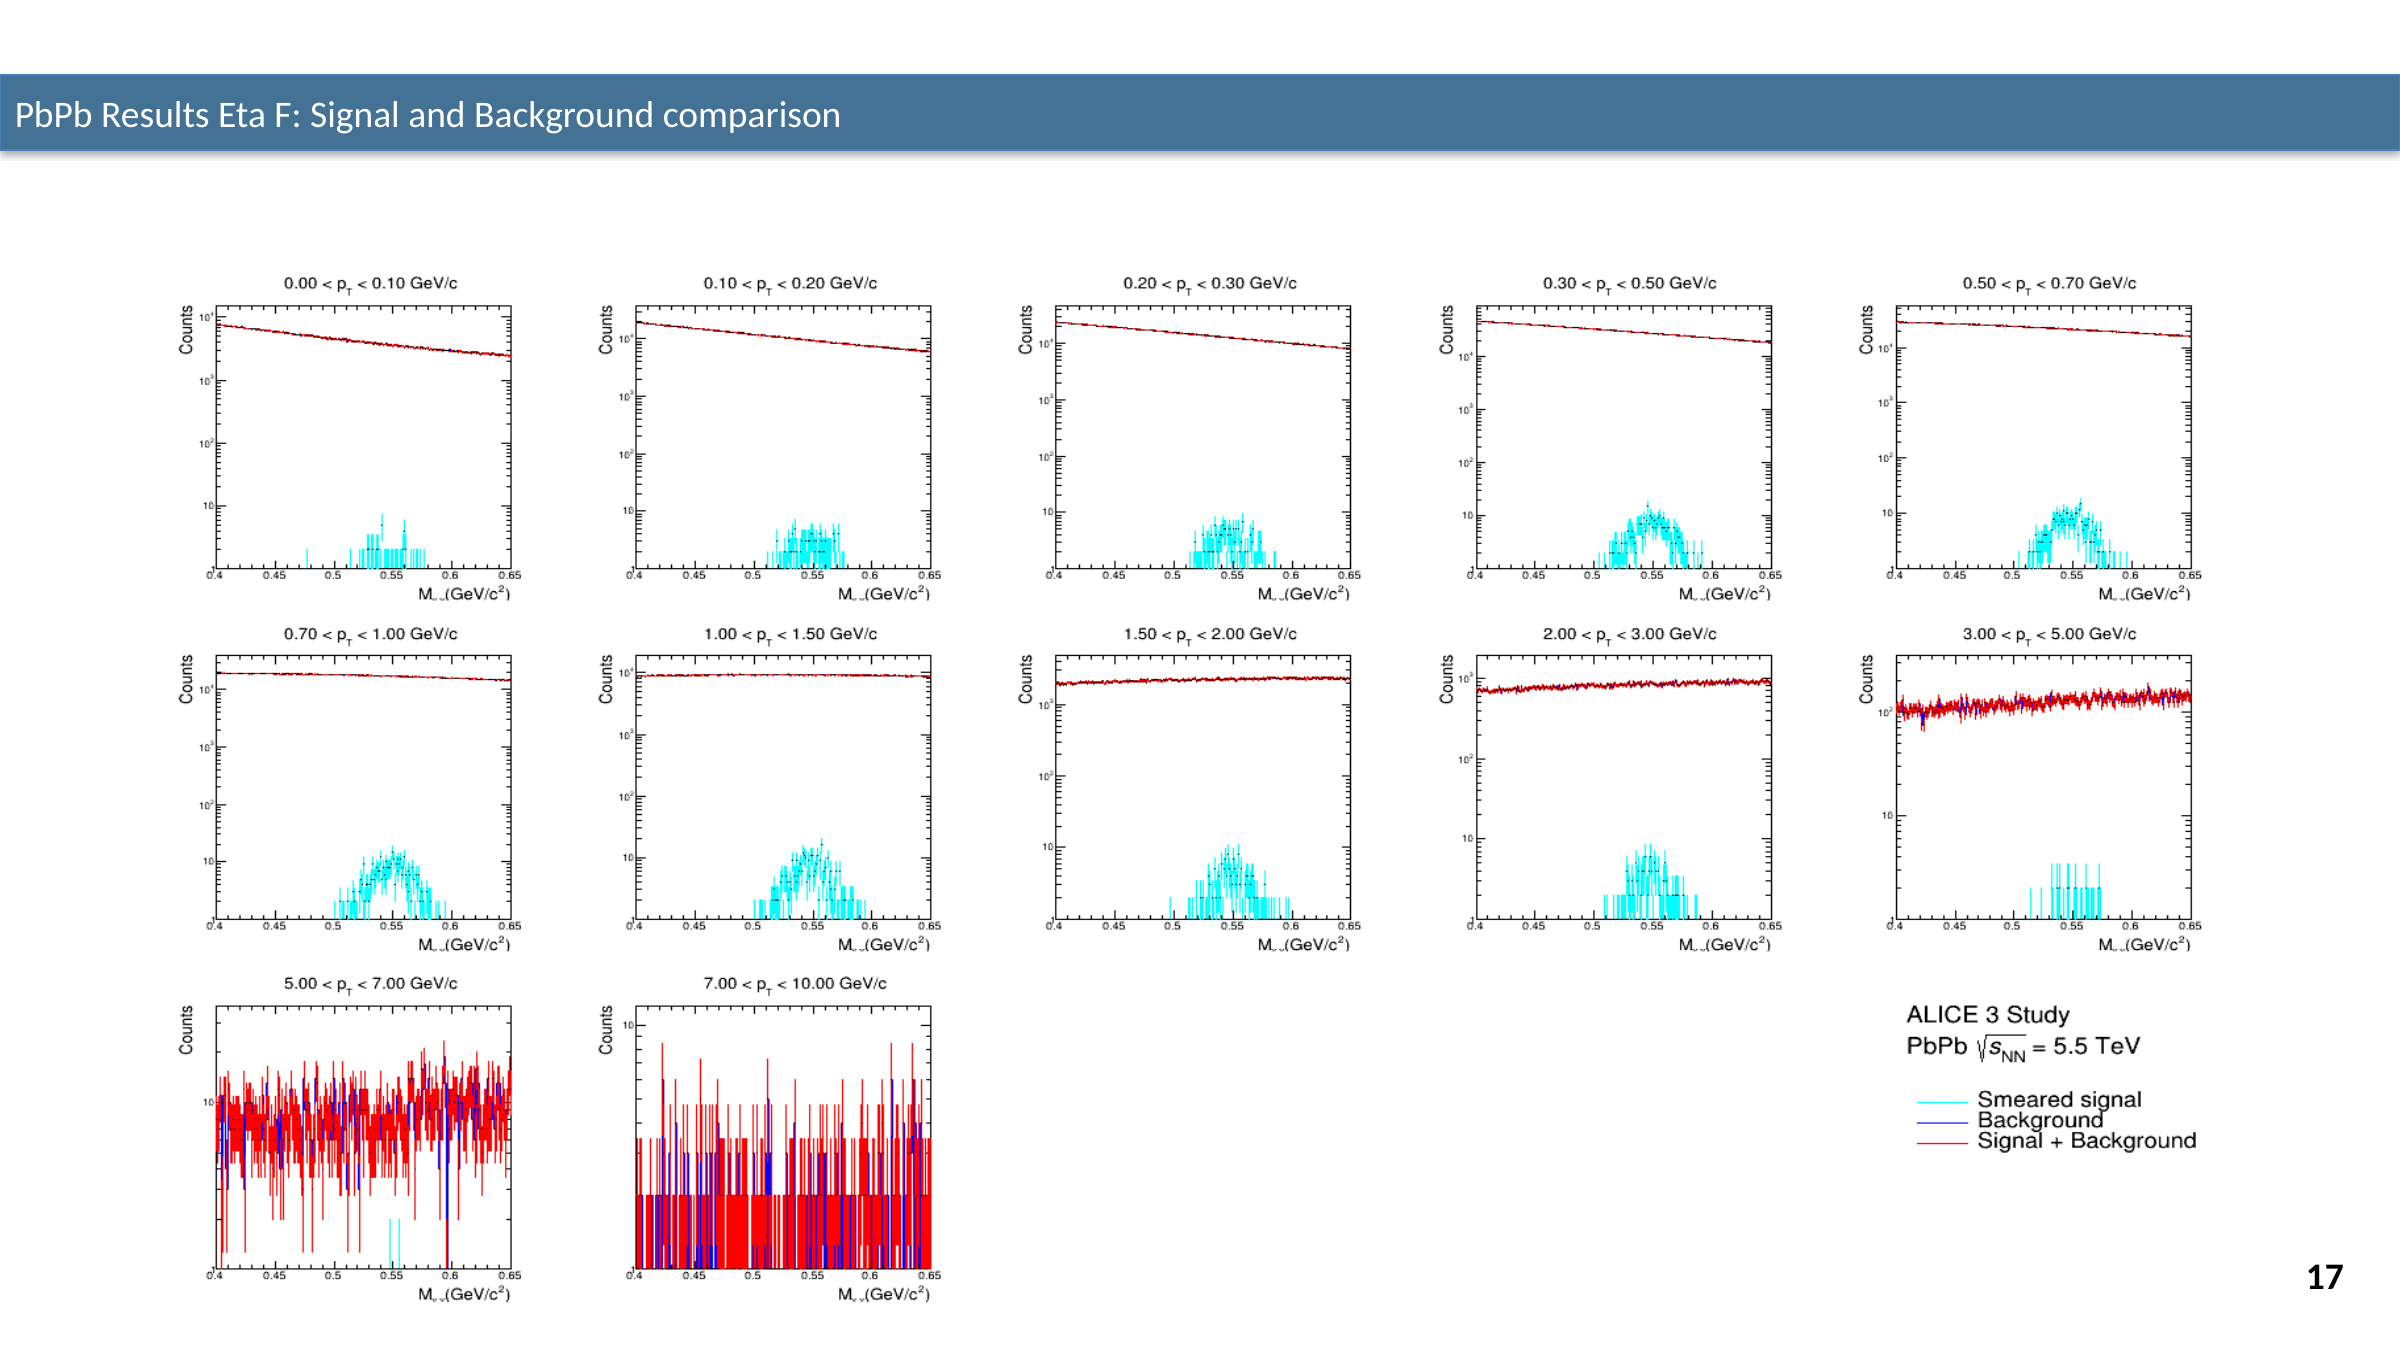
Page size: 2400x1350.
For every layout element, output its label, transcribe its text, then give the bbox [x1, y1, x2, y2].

text_box 17 [2291, 1199, 2359, 1305]
picture [149, 262, 2251, 1313]
text_box PbPb Results Eta F: Signal and Background comparison [0, 74, 2400, 151]
